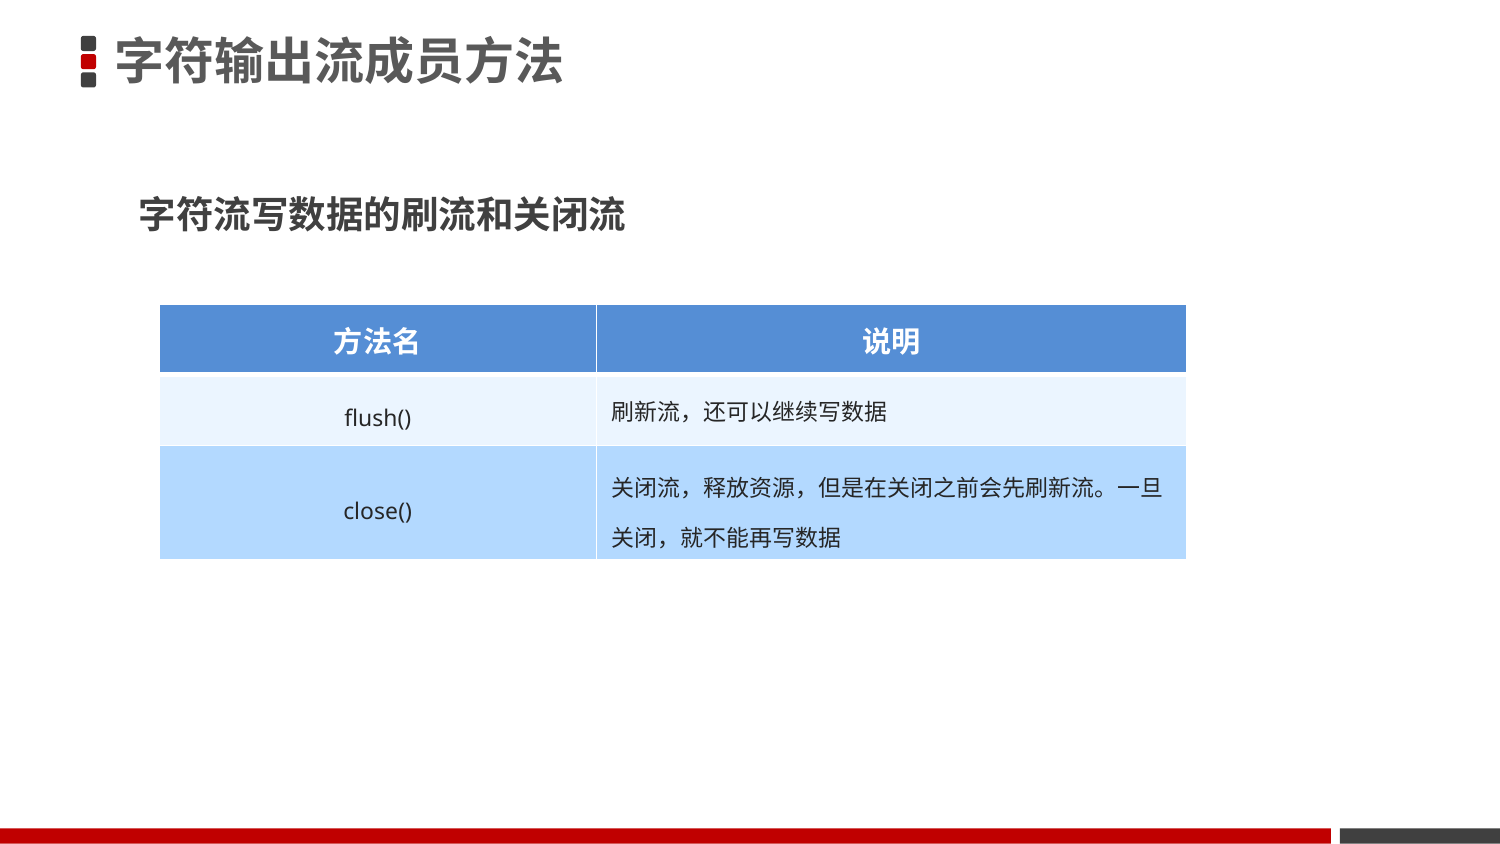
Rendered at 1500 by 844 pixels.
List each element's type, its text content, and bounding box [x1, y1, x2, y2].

text_box 字符输出流成员方法 [103, 0, 987, 130]
text_box 字符流写数据的刷流和关闭流 [123, 161, 701, 244]
table_cell close() [160, 446, 596, 559]
table_cell flush() [160, 377, 596, 445]
table_header 说明 [597, 305, 1186, 372]
table_cell 关闭流，释放资源，但是在关闭之前会先刷新流。一旦关闭，就不能再写数据 [597, 446, 1186, 559]
table_cell 刷新流，还可以继续写数据 [597, 377, 1186, 445]
table_header 方法名 [160, 305, 596, 372]
